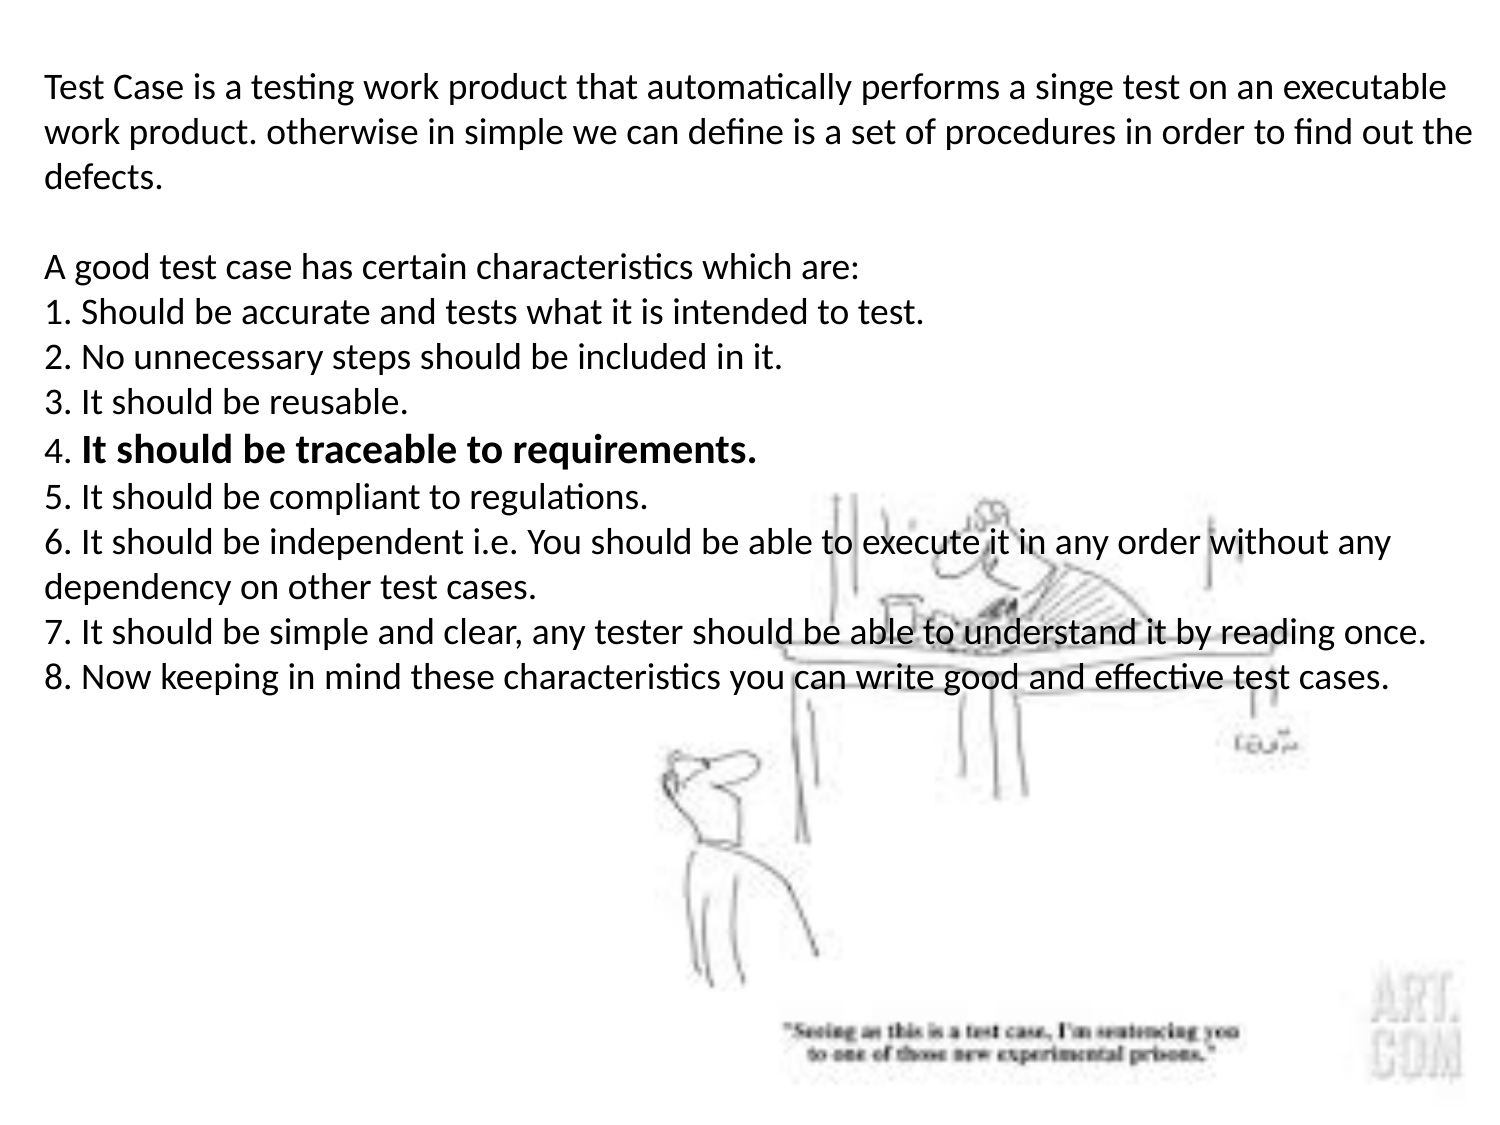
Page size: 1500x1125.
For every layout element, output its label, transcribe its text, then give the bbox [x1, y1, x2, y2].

picture [501, 370, 1500, 1125]
text_box Test Case is a testing work product that automatically performs a singe test on an executable work product. otherwise in simple we can define is a set of procedures in order to find out the defects. A good test case has certain characteristics which are: 1. Should be accurate and tests what it is intended to test. 2. No unnecessary steps should be included in it. 3. It should be reusable. 4. It should be traceable to requirements. 5. It should be compliant to regulations. 6. It should be independent i.e. You should be able to execute it in any order without any dependency on other test cases. 7. It should be simple and clear, any tester should be able to understand it by reading once. 8. Now keeping in mind these characteristics you can write good and effective test cases. [29, 54, 1500, 705]
